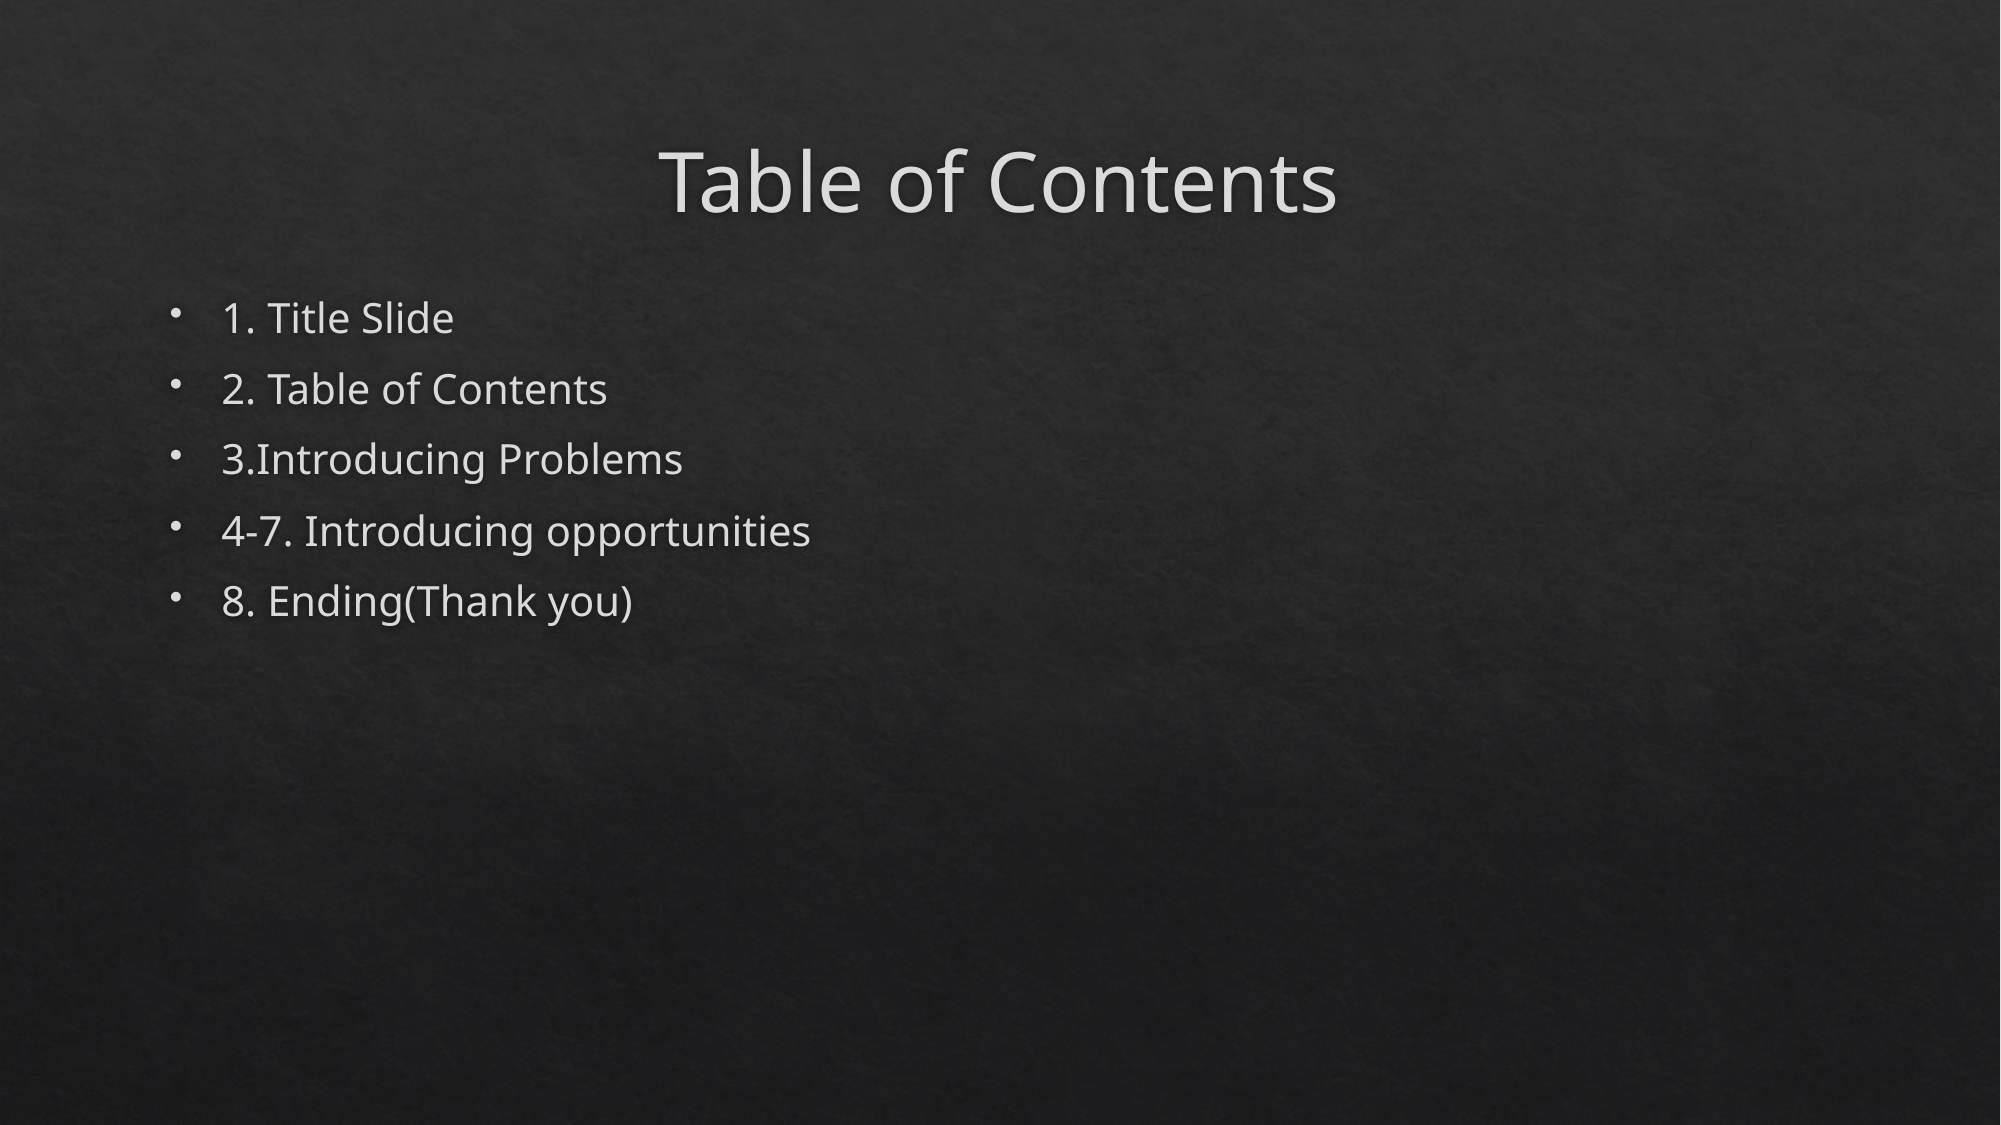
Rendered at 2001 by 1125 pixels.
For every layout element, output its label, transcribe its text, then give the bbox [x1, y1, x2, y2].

list 1. Title Slide 2. Table of Contents 3.Introducing Problems 4-7. Introducing opportunities 8. Ending(Thank you) [149, 284, 1849, 950]
title Table of Contents [149, 99, 1849, 260]
